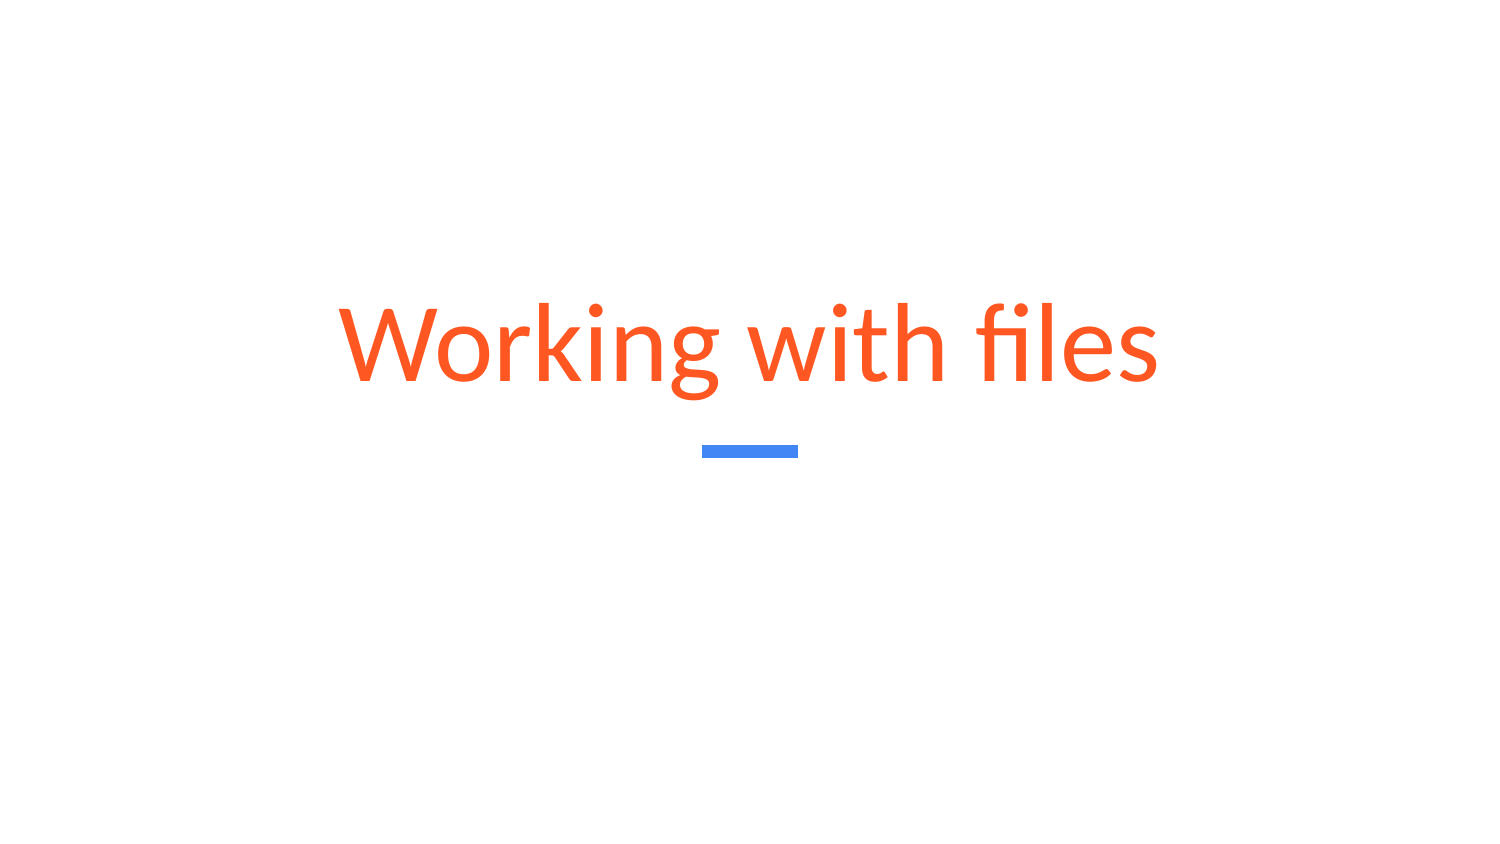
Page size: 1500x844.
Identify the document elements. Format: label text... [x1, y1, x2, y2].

title Working with files [51, 97, 1449, 419]
